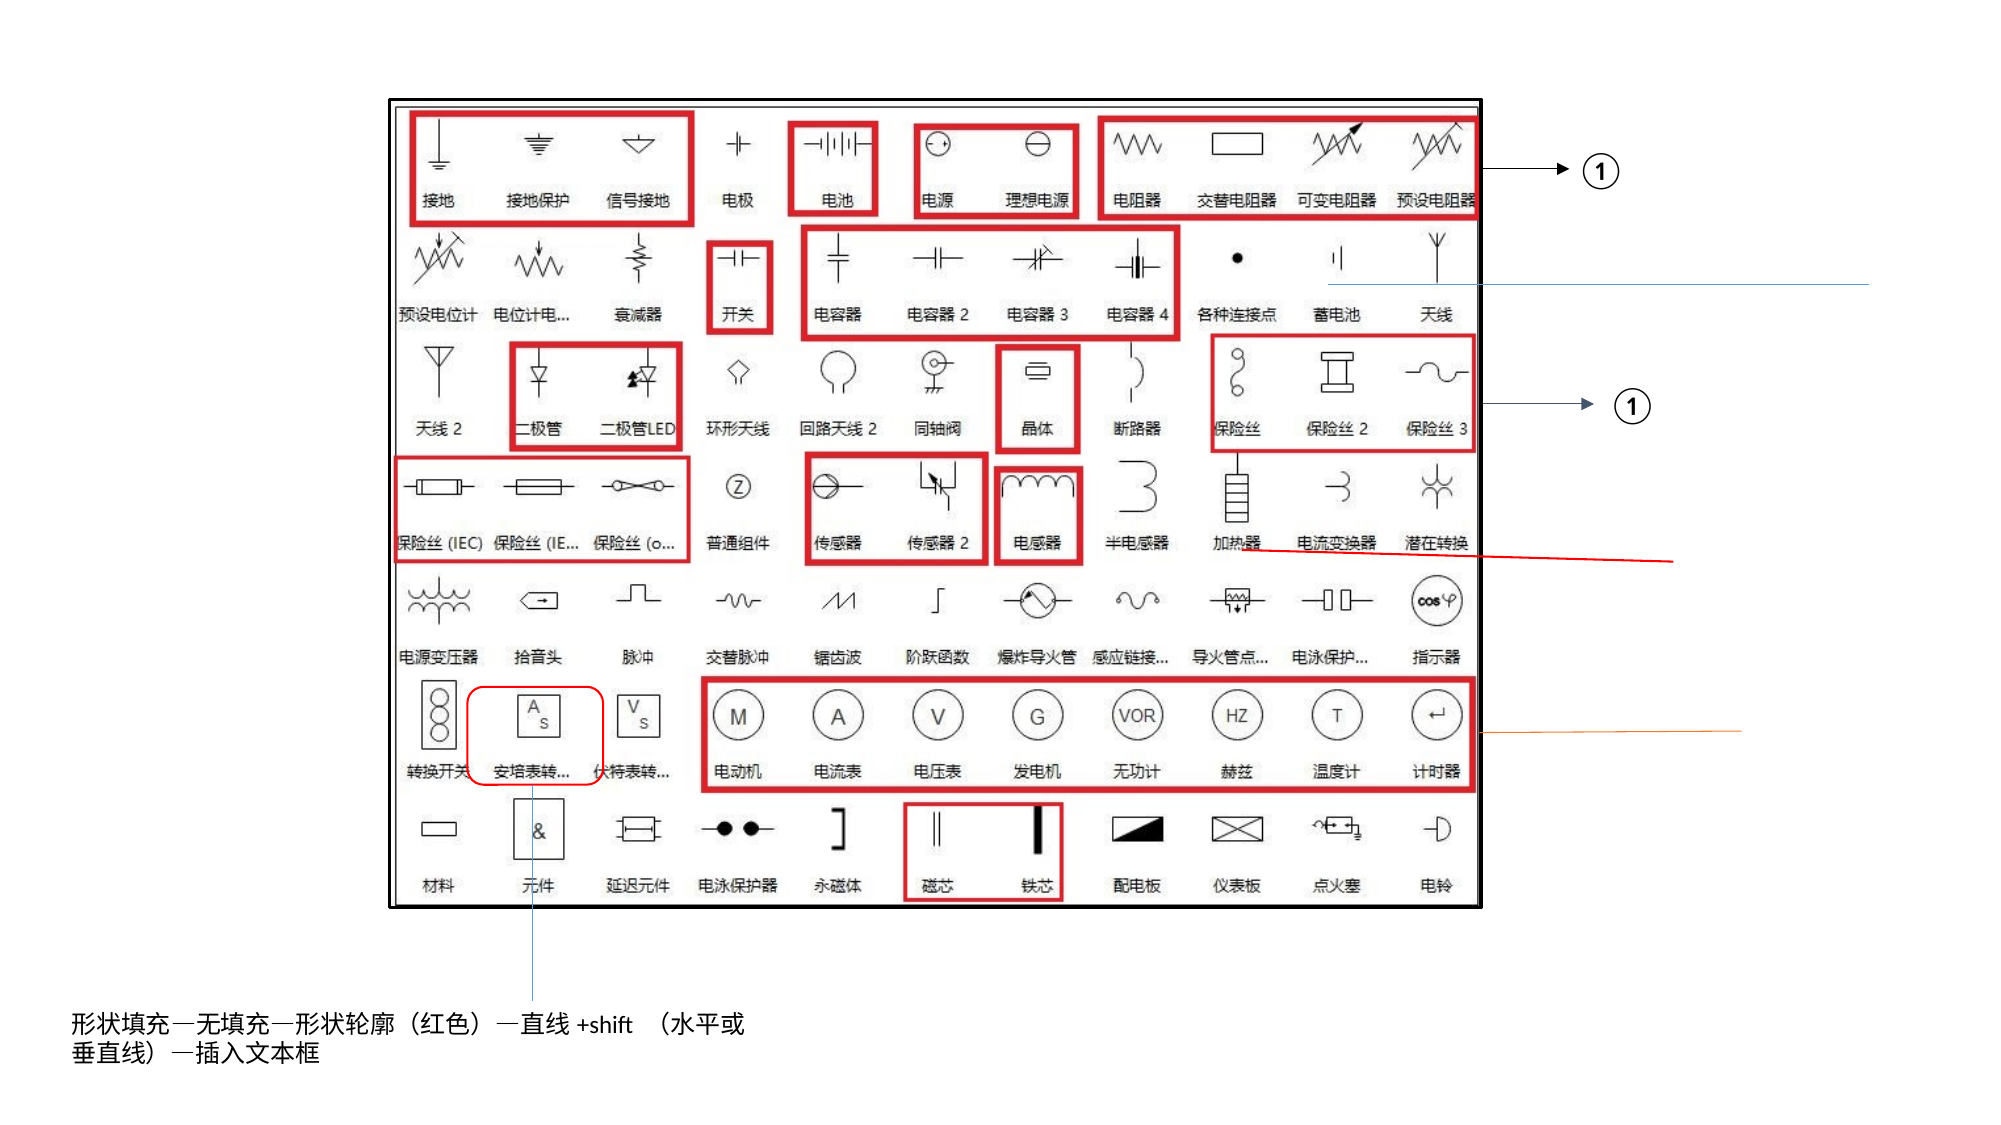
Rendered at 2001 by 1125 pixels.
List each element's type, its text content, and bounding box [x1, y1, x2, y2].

picture [390, 100, 1480, 906]
text_box 形状填充—无填充—形状轮廓（红色）—直线+shift （水平或垂直线）—插入文本框 [56, 1000, 764, 1076]
text_box ① [1593, 373, 1652, 434]
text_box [1241, 549, 1674, 562]
text_box ① [1561, 138, 1620, 199]
